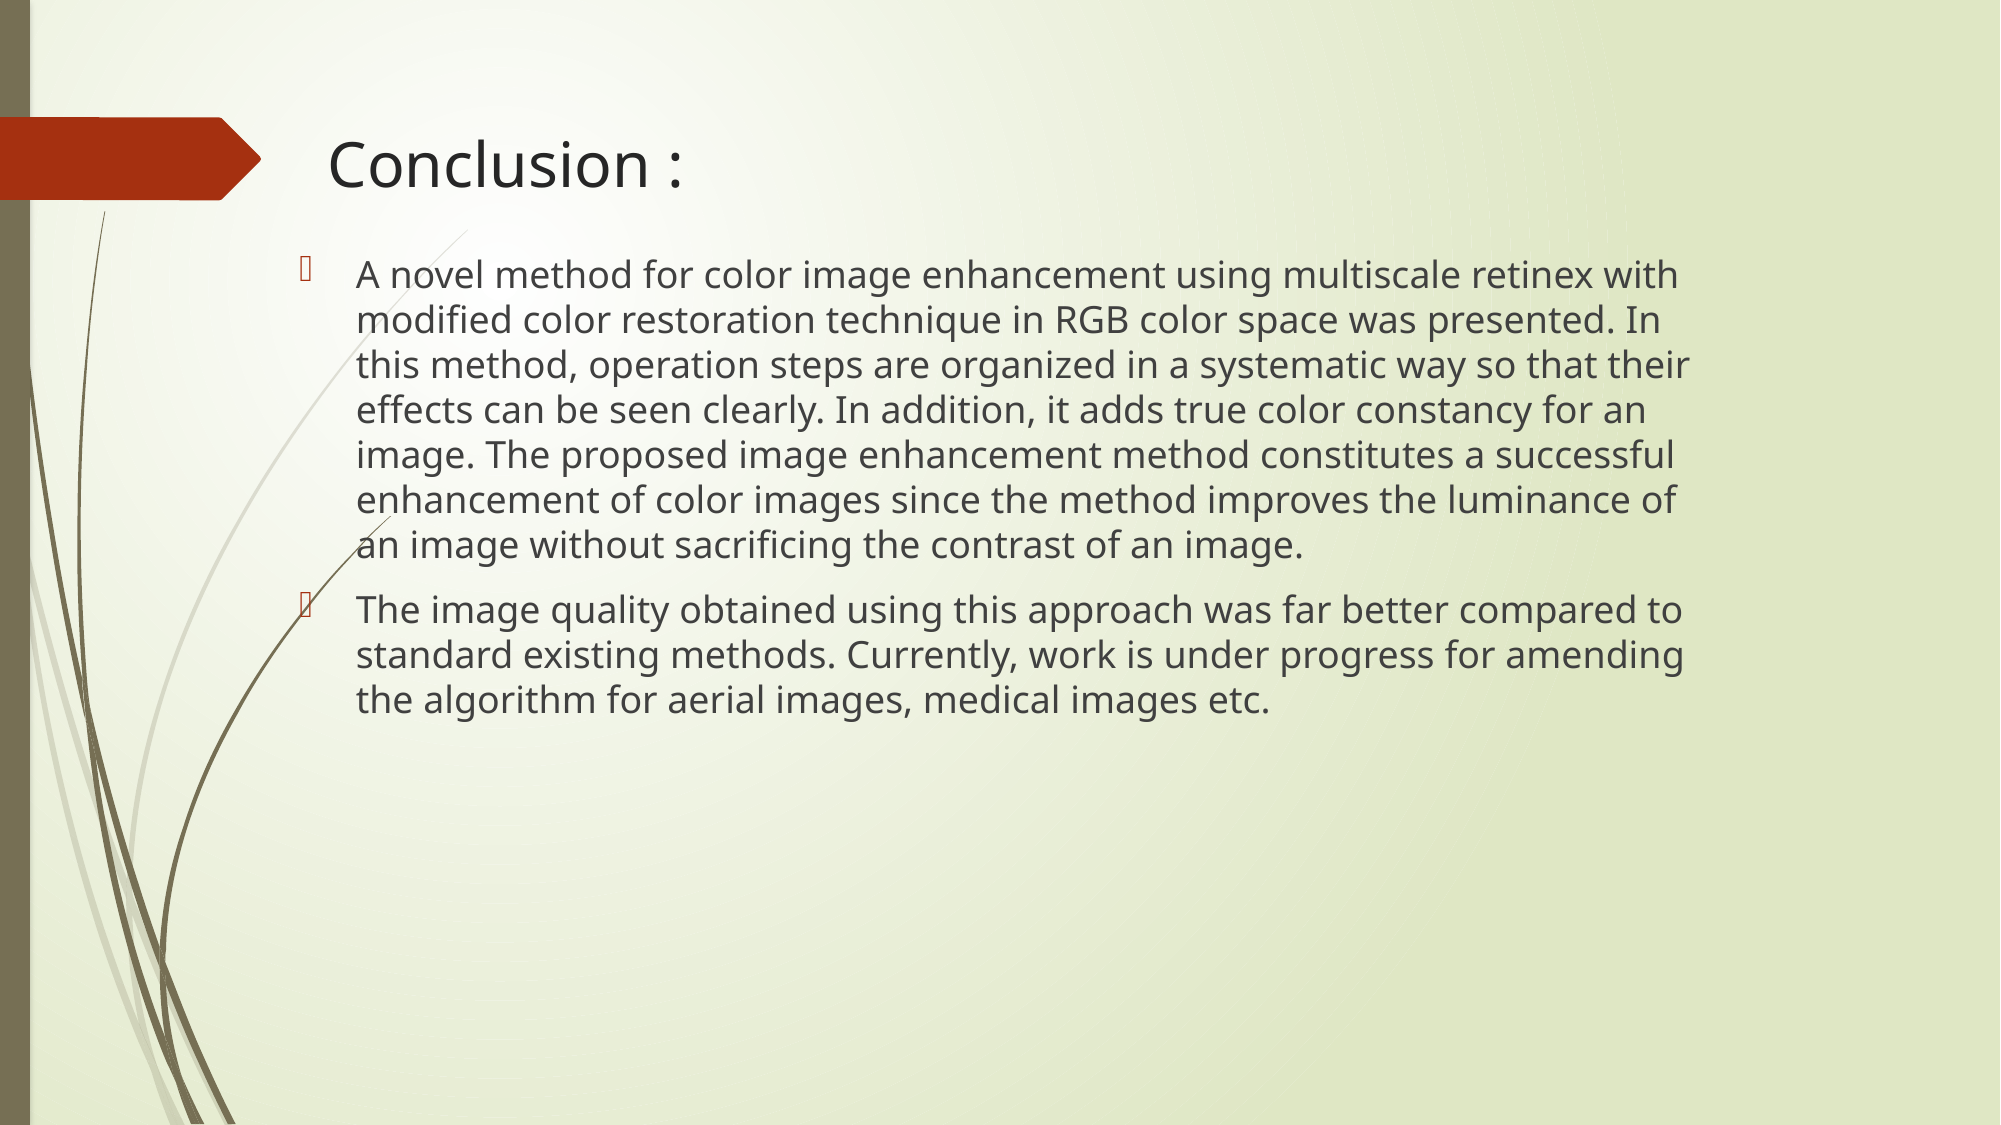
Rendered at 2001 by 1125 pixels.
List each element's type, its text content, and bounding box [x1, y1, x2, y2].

title Conclusion : [312, 117, 1775, 328]
list A novel method for color image enhancement using multiscale retinex with modified color restoration technique in RGB color space was presented. In this method, operation steps are organized in a systematic way so that their effects can be seen clearly. In addition, it adds true color constancy for an image. The proposed image enhancement method constitutes a successful enhancement of color images since the method improves the luminance of an image without sacrificing the contrast of an image. The image quality obtained using this approach was far better compared to standard existing methods. Currently, work is under progress for amending the algorithm for aerial images, medical images etc. [284, 243, 1747, 1024]
